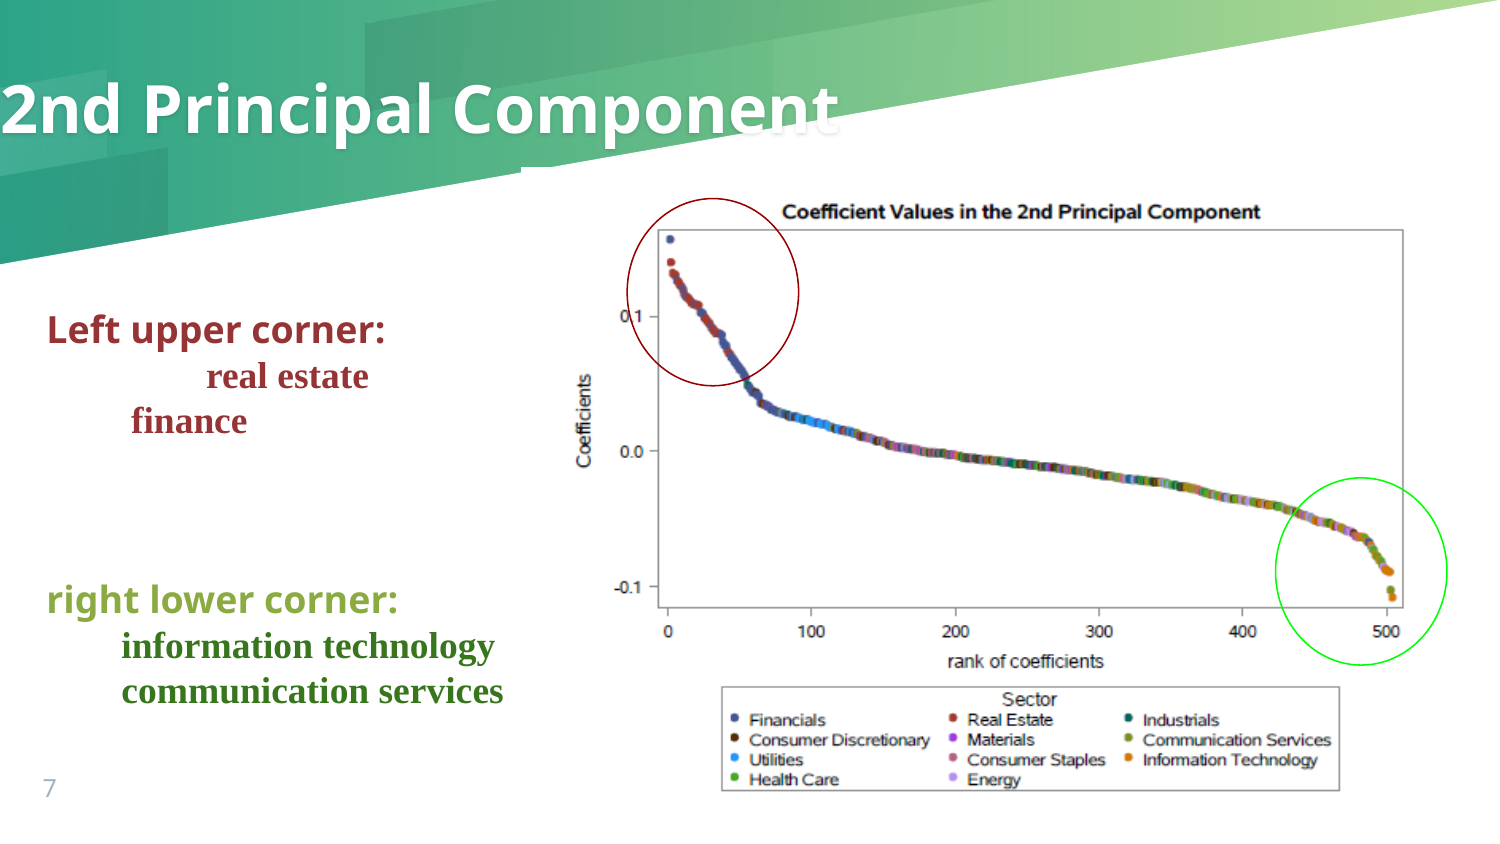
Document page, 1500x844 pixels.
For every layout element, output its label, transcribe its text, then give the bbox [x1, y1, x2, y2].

text_box Left upper corner: real estate finance right lower corner: information technology communication services [31, 291, 530, 844]
title 2nd Principal Component [0, 0, 900, 215]
picture [520, 167, 1448, 820]
